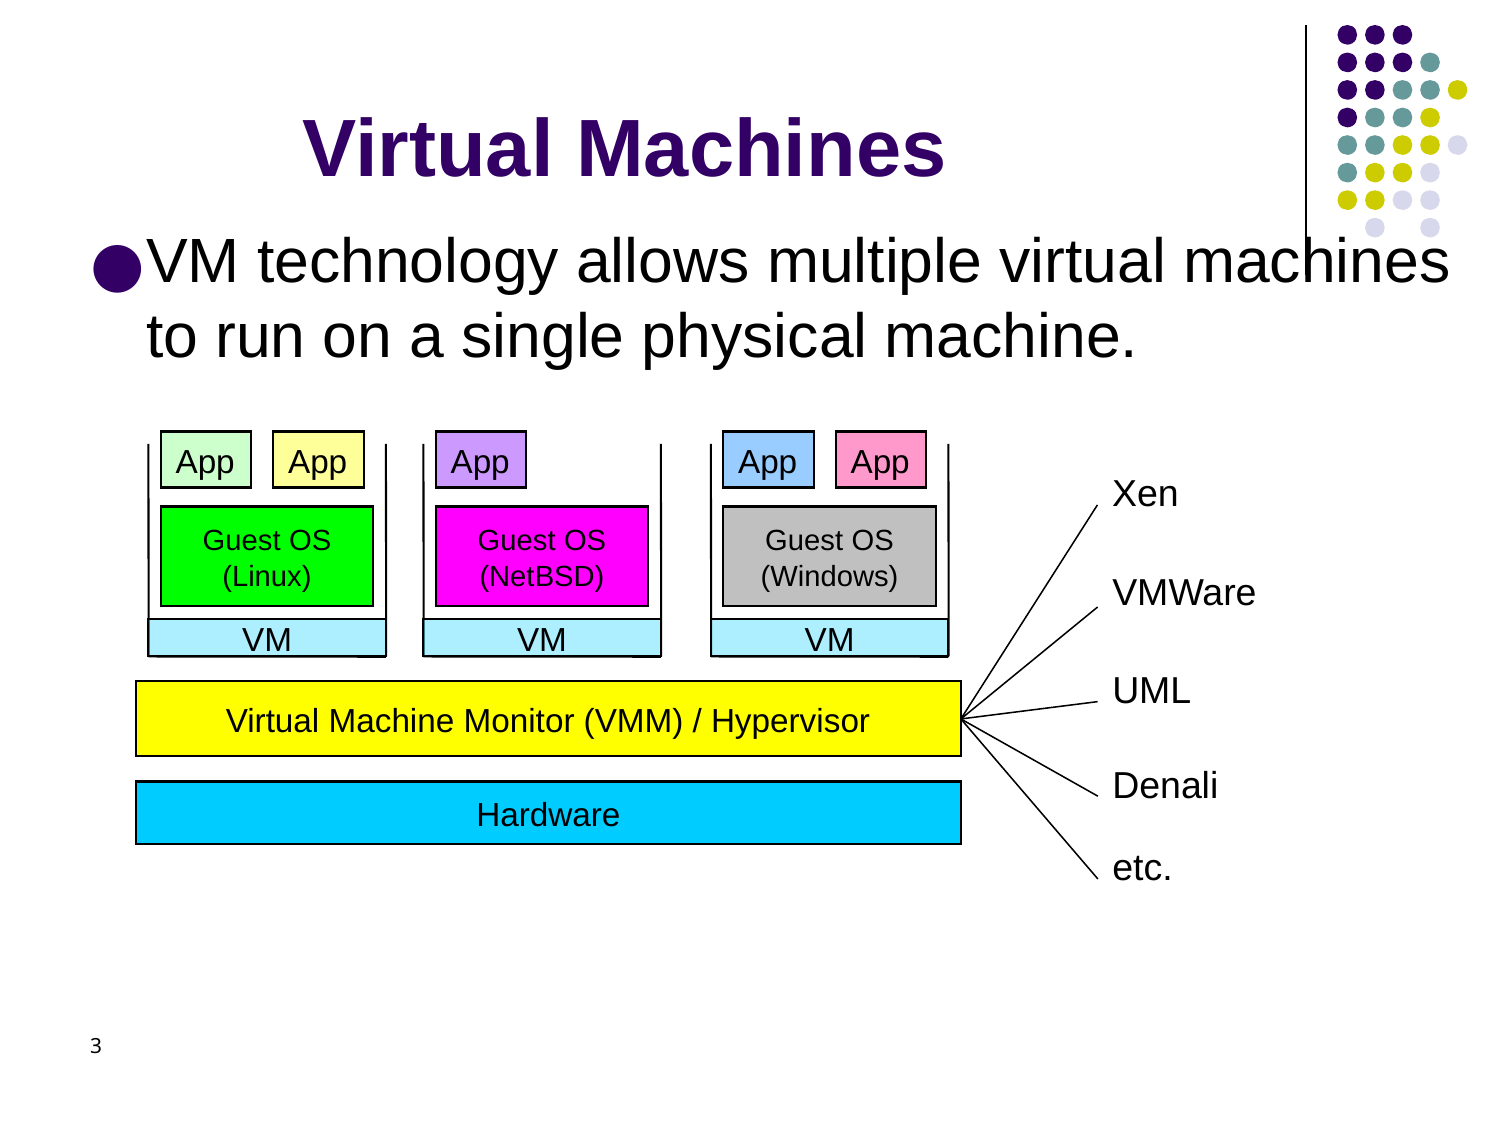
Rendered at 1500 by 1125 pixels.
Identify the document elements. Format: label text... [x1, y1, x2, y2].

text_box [960, 504, 1098, 606]
text_box Virtual Machine Monitor (VMM) / Hypervisor [135, 681, 954, 757]
slide_number ‹#› [75, 1025, 425, 1100]
text_box etc. [1097, 841, 1493, 917]
text_box UML [1103, 663, 1492, 740]
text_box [423, 443, 662, 658]
text_box App [835, 431, 927, 442]
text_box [960, 718, 1099, 880]
list VM technology allows multiple virtual machines to run on a single physical machine. [75, 212, 1500, 1005]
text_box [710, 443, 949, 658]
text_box App [435, 431, 527, 442]
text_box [960, 701, 1098, 717]
title Virtual Machines [287, 12, 1475, 200]
text_box App [723, 431, 814, 442]
text_box VMWare [1102, 565, 1492, 642]
text_box Xen [1097, 467, 1221, 543]
text_box Denali [1103, 758, 1493, 835]
text_box Hardware [135, 781, 955, 844]
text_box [960, 606, 1098, 701]
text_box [148, 443, 387, 658]
text_box App [160, 431, 252, 442]
text_box App [273, 431, 364, 442]
